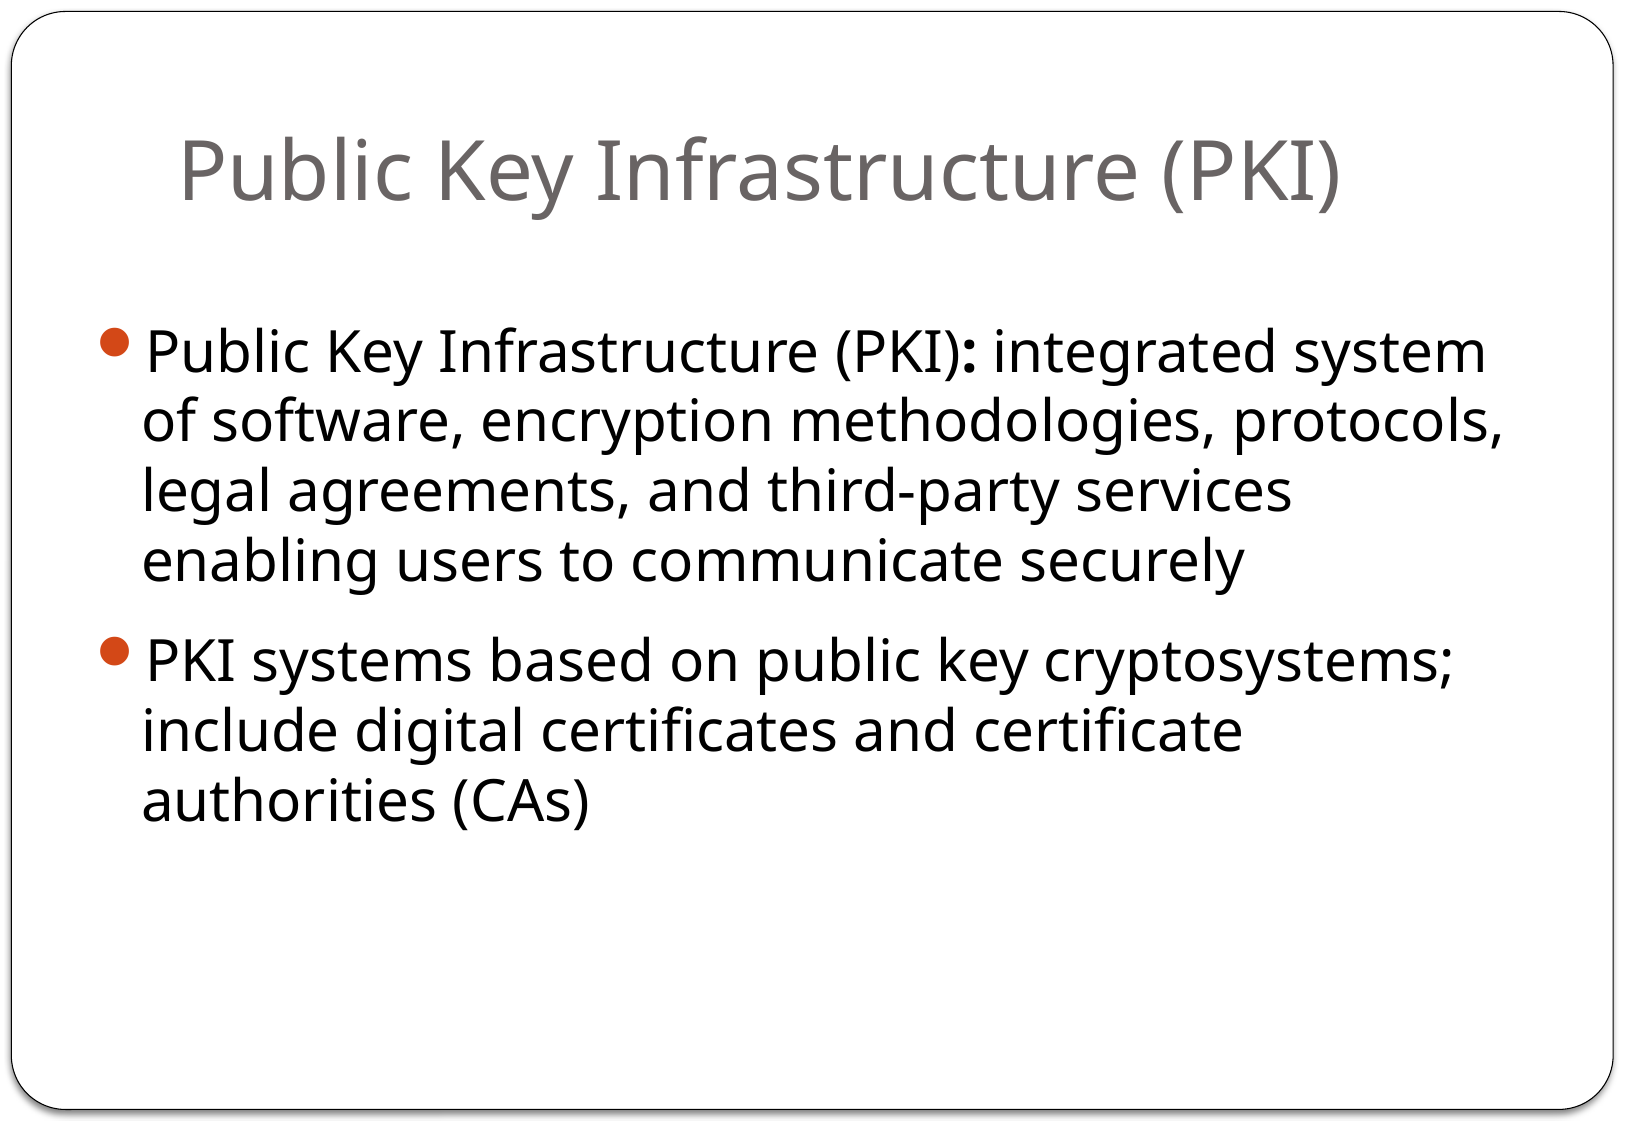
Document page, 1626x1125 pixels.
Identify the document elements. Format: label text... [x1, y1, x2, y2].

title Public Key Infrastructure (PKI) [162, 45, 1544, 233]
list Public Key Infrastructure (PKI): integrated system of software, encryption methodologies, protocols, legal agreements, and third-party services enabling users to communicate securely PKI systems based on public key cryptosystems; include digital certificates and certificate authorities (CAs) [81, 306, 1544, 1005]
